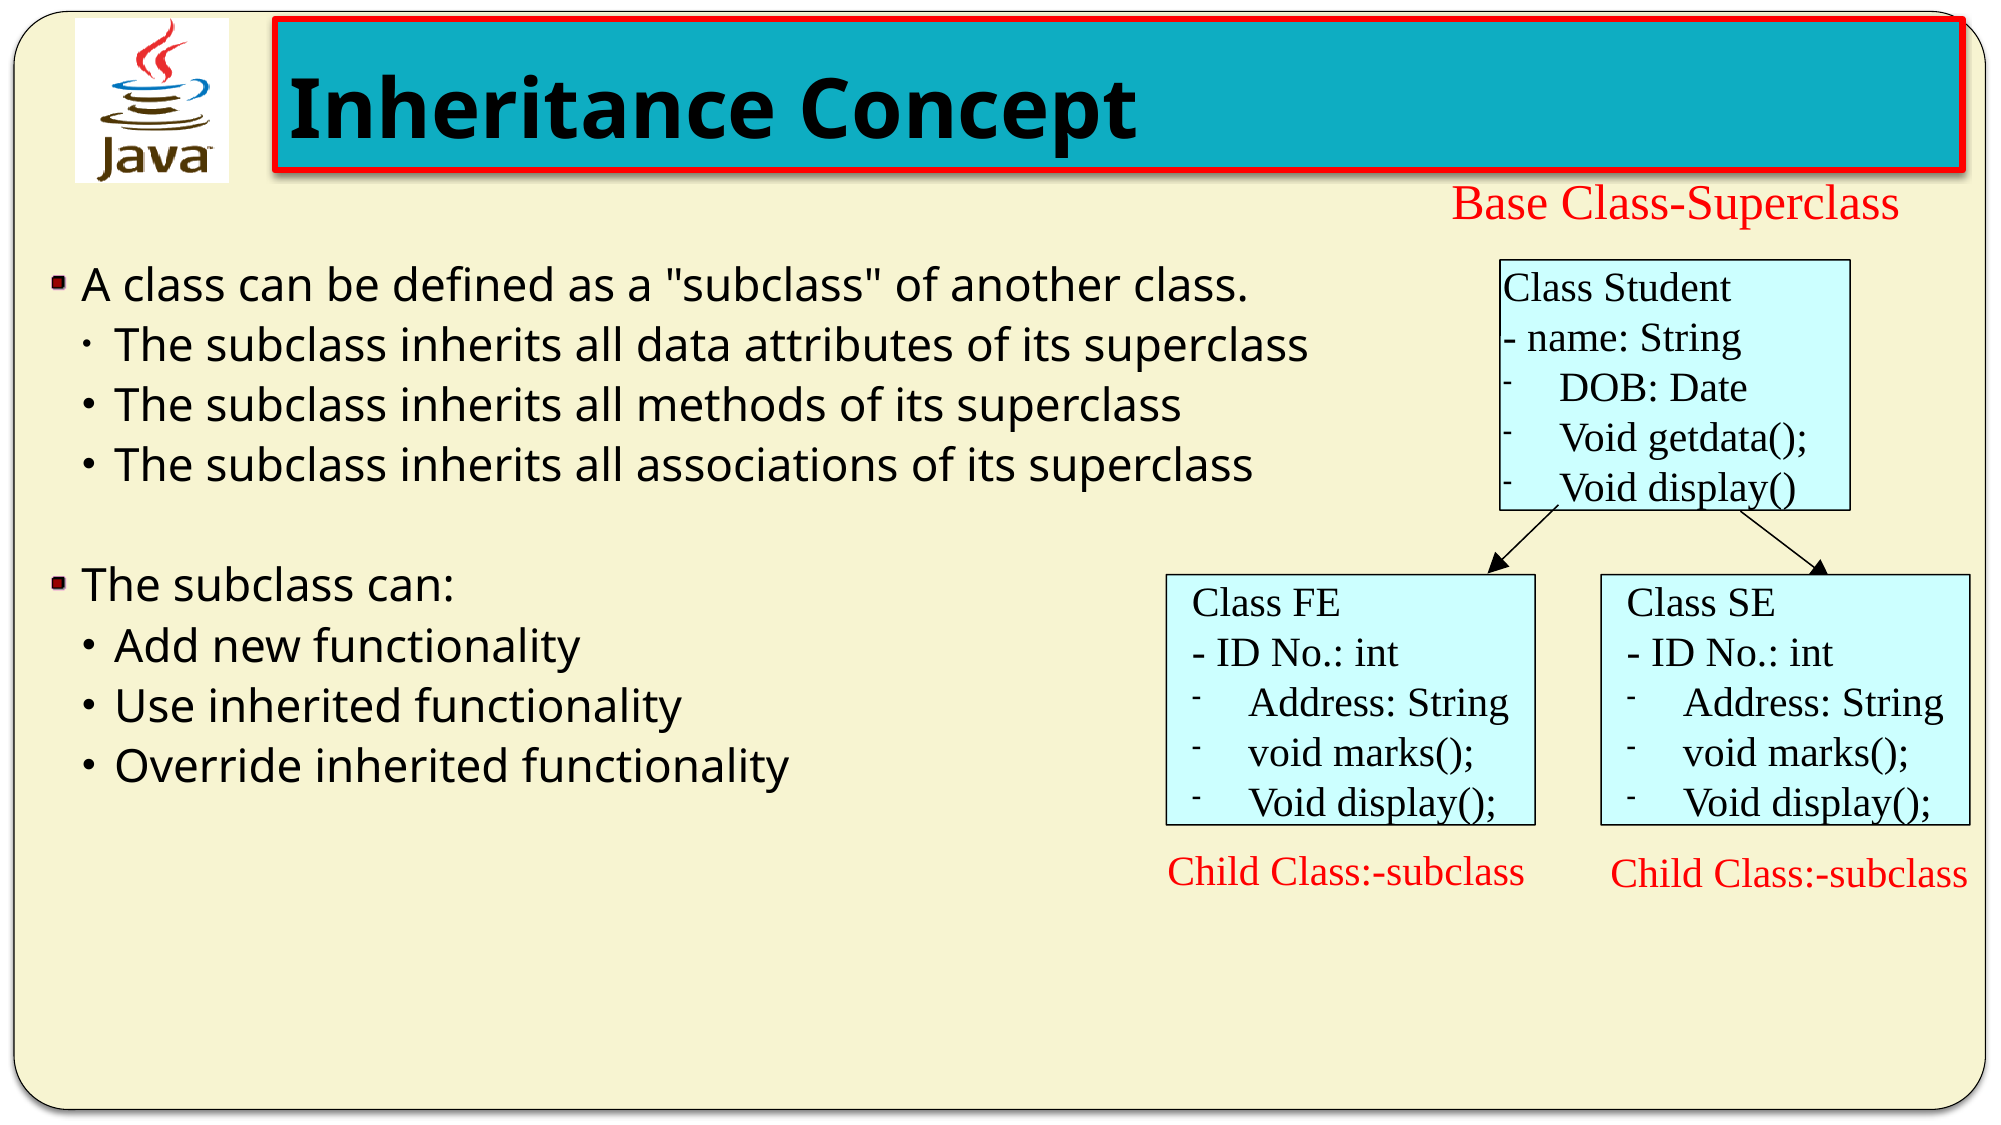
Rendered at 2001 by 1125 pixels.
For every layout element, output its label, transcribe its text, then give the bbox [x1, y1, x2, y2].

text_box [1740, 511, 1828, 574]
text_box Class SE - ID No.: int Address: String void marks(); Void display(); [1601, 574, 1970, 825]
text_box Class FE - ID No.: int Address: String void marks(); Void display(); [1166, 574, 1536, 825]
text_box Class Student - name: String DOB: Date Void getdata(); Void display() [1499, 259, 1851, 511]
text_box Base Class-Superclass [1451, 169, 1901, 230]
text_box [1487, 504, 1559, 574]
text_box A class can be defined as a "subclass" of another class. The subclass inherits all data attributes of its superclass The subclass inherits all methods of its superclass The subclass inherits all associations of its superclass The subclass can: Add new functionality Use inherited functionality Override inherited functionality [49, 199, 1325, 792]
picture [74, 18, 229, 183]
picture [49, 574, 69, 593]
picture [49, 273, 69, 293]
text_box Inheritance Concept [274, 18, 1963, 171]
text_box Child Class:-subclass [1610, 845, 1969, 896]
text_box Child Class:-subclass [1167, 843, 1526, 894]
